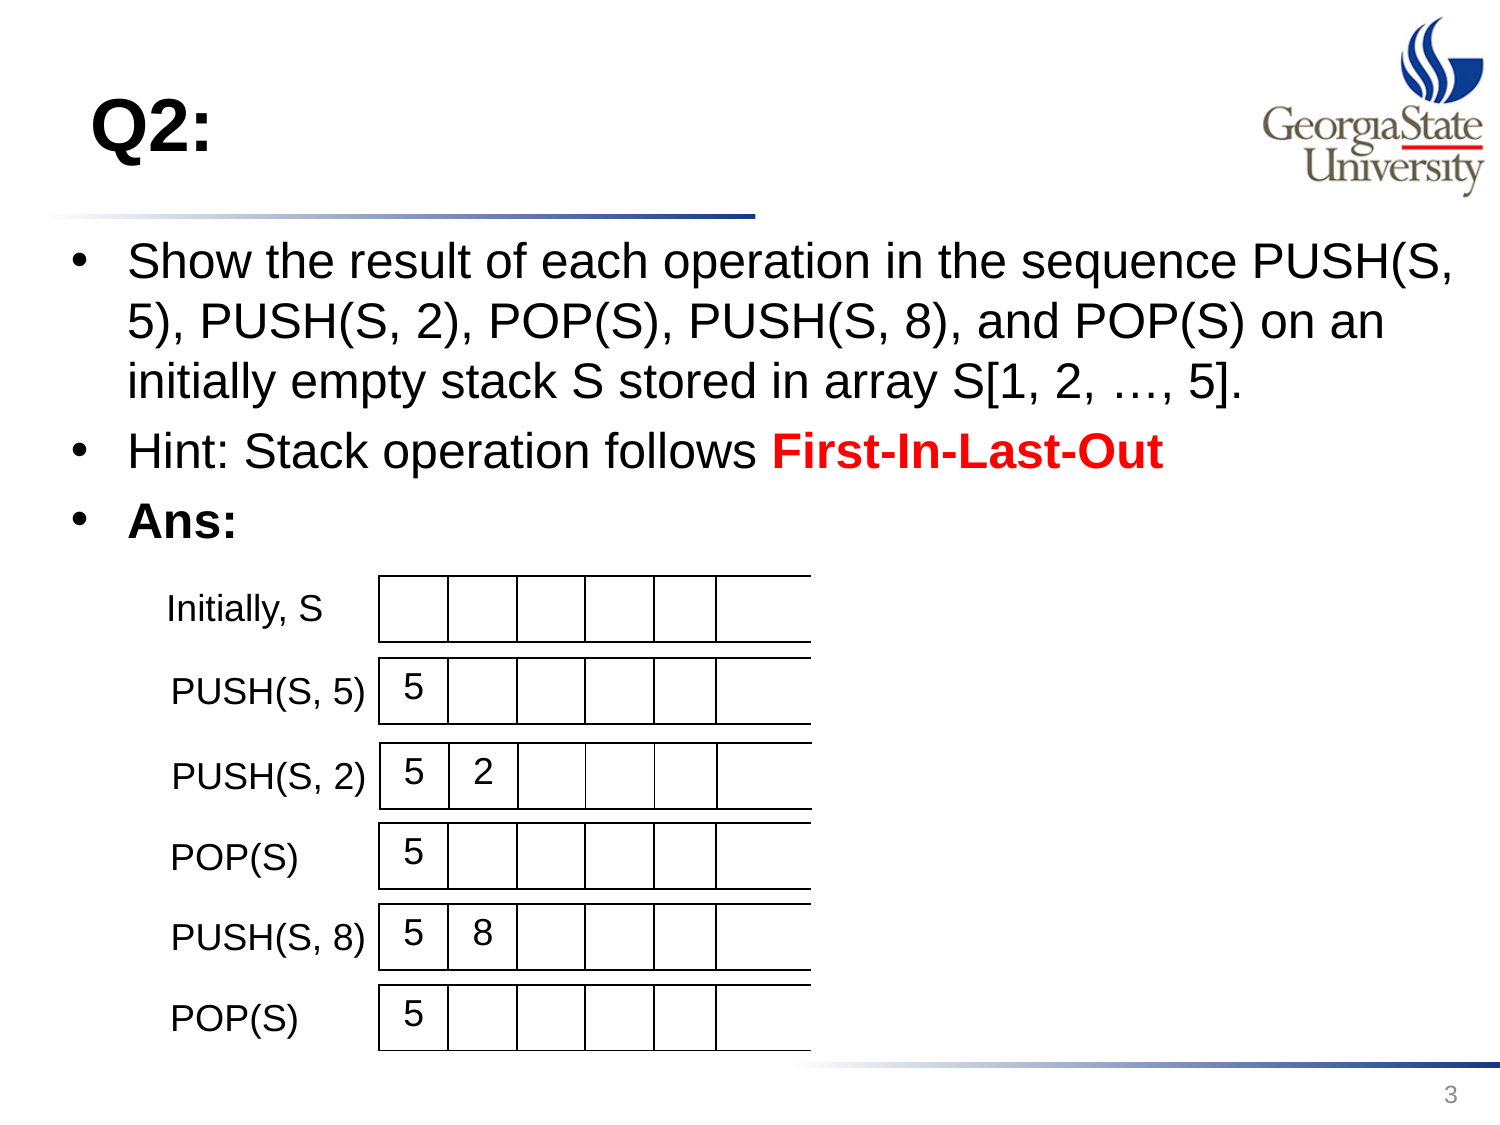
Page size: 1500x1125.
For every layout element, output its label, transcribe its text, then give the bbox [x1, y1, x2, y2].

text_box PUSH(S, 2) [156, 745, 382, 805]
table_header [519, 744, 585, 808]
title Q2: [75, 27, 1234, 215]
table_header 8 [449, 905, 516, 969]
table_header 5 [380, 824, 447, 888]
text_box PUSH(S, 8) [155, 905, 382, 966]
table_header [518, 824, 584, 888]
text_box PUSH(S, 5) [155, 659, 382, 720]
table_header 5 [380, 905, 447, 969]
text_box Initially, S [151, 576, 339, 636]
table_header [655, 744, 716, 808]
table_header [655, 905, 715, 969]
table_header [586, 986, 653, 1050]
picture [1247, 0, 1500, 216]
table_header [586, 824, 653, 888]
table_header 5 [381, 744, 448, 808]
table_header [586, 744, 654, 808]
table_header [380, 577, 447, 641]
text_box POP(S) [155, 825, 315, 885]
table_header [655, 577, 715, 641]
table_header [717, 824, 811, 888]
list Show the result of each operation in the sequence PUSH(S, 5), PUSH(S, 2), POP(S), PUSH(S, 8), and POP(S) on an initially empty stack S stored in array S[1, 2, …, 5]. Hint: Stack operation follows First-In-Last-Out Ans: [55, 221, 1481, 964]
table_header [518, 986, 584, 1050]
table_header 5 [380, 986, 447, 1050]
table_header [717, 659, 811, 723]
table_header [586, 659, 653, 723]
table_header [586, 905, 653, 969]
text_box POP(S) [155, 986, 315, 1047]
table_header [655, 986, 715, 1050]
table_header 5 [380, 659, 447, 723]
table_header [518, 577, 584, 641]
table_header [449, 577, 516, 641]
table_header [718, 744, 812, 808]
table_header [449, 824, 516, 888]
table_header [655, 824, 715, 888]
slide_number 3 [1123, 1064, 1474, 1124]
table_header [717, 577, 811, 641]
table_header [449, 659, 516, 723]
table_header 2 [450, 744, 517, 808]
table_header [586, 577, 653, 641]
table_header [518, 905, 584, 969]
table_header [717, 986, 811, 1050]
table_header [449, 986, 516, 1050]
table_header [717, 905, 811, 969]
table_header [518, 659, 584, 723]
table_header [655, 659, 715, 723]
